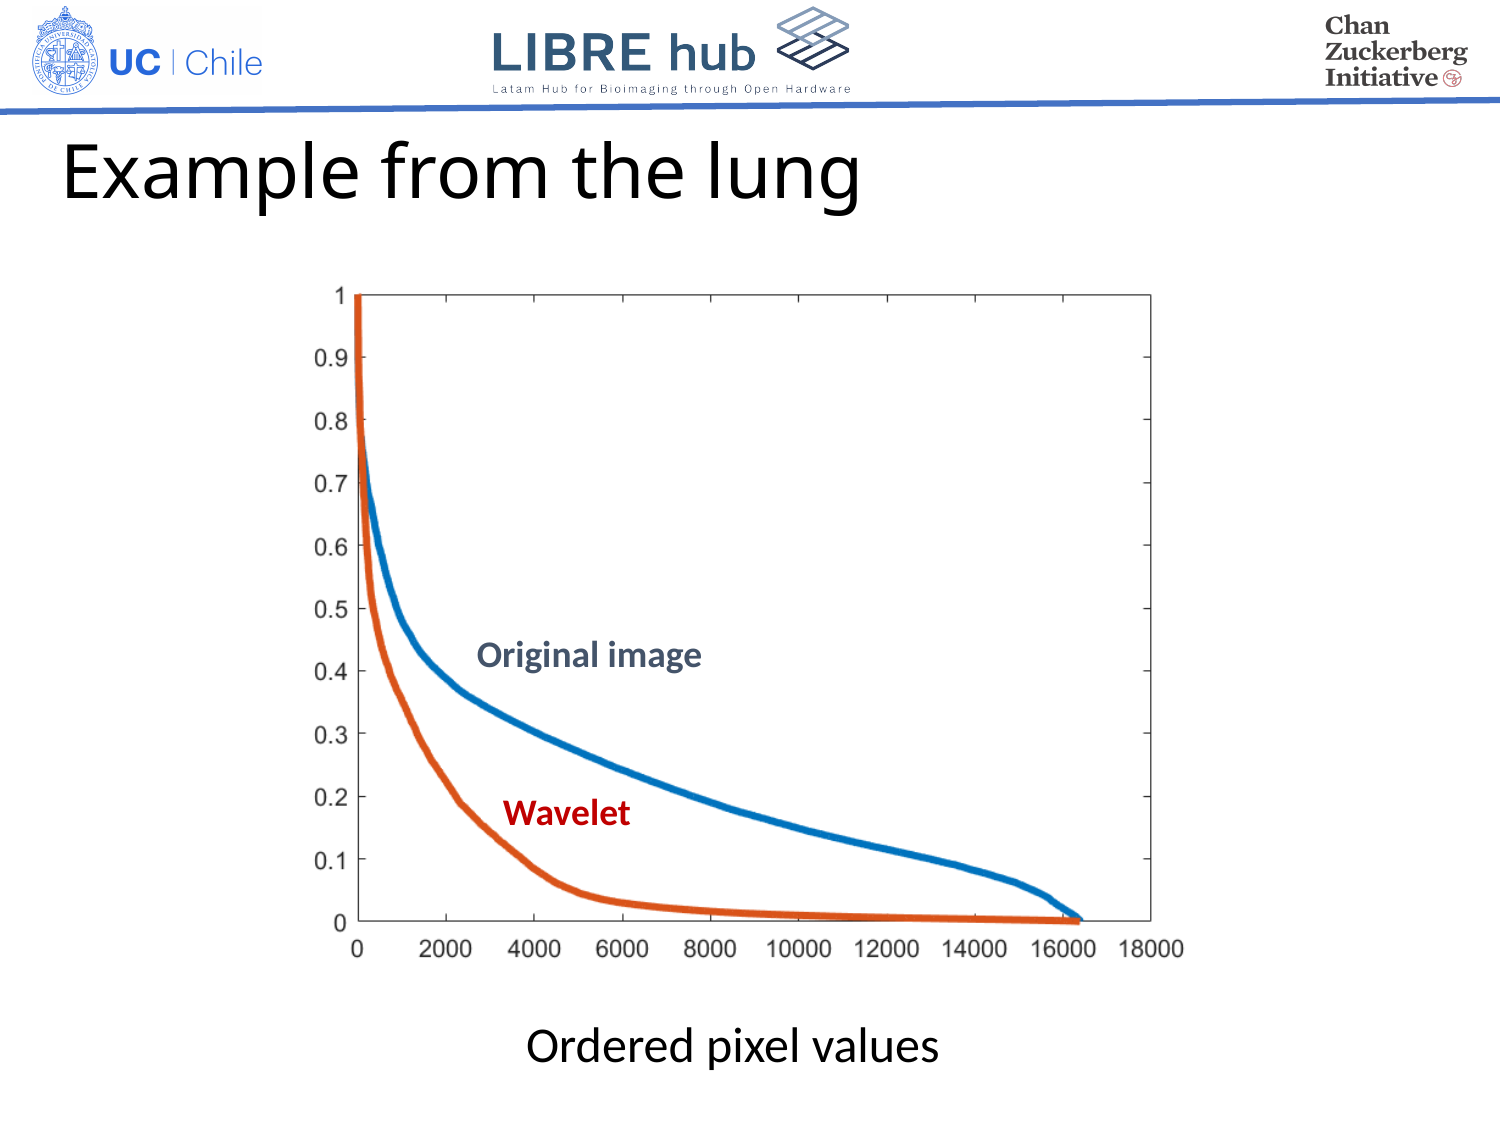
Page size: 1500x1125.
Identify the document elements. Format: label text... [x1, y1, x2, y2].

picture [32, 6, 262, 95]
picture [1320, 6, 1475, 96]
picture [493, 6, 850, 96]
text_box Ordered pixel values [511, 1006, 955, 1080]
picture [225, 237, 1249, 1006]
title Example from the lung [45, 117, 1474, 231]
